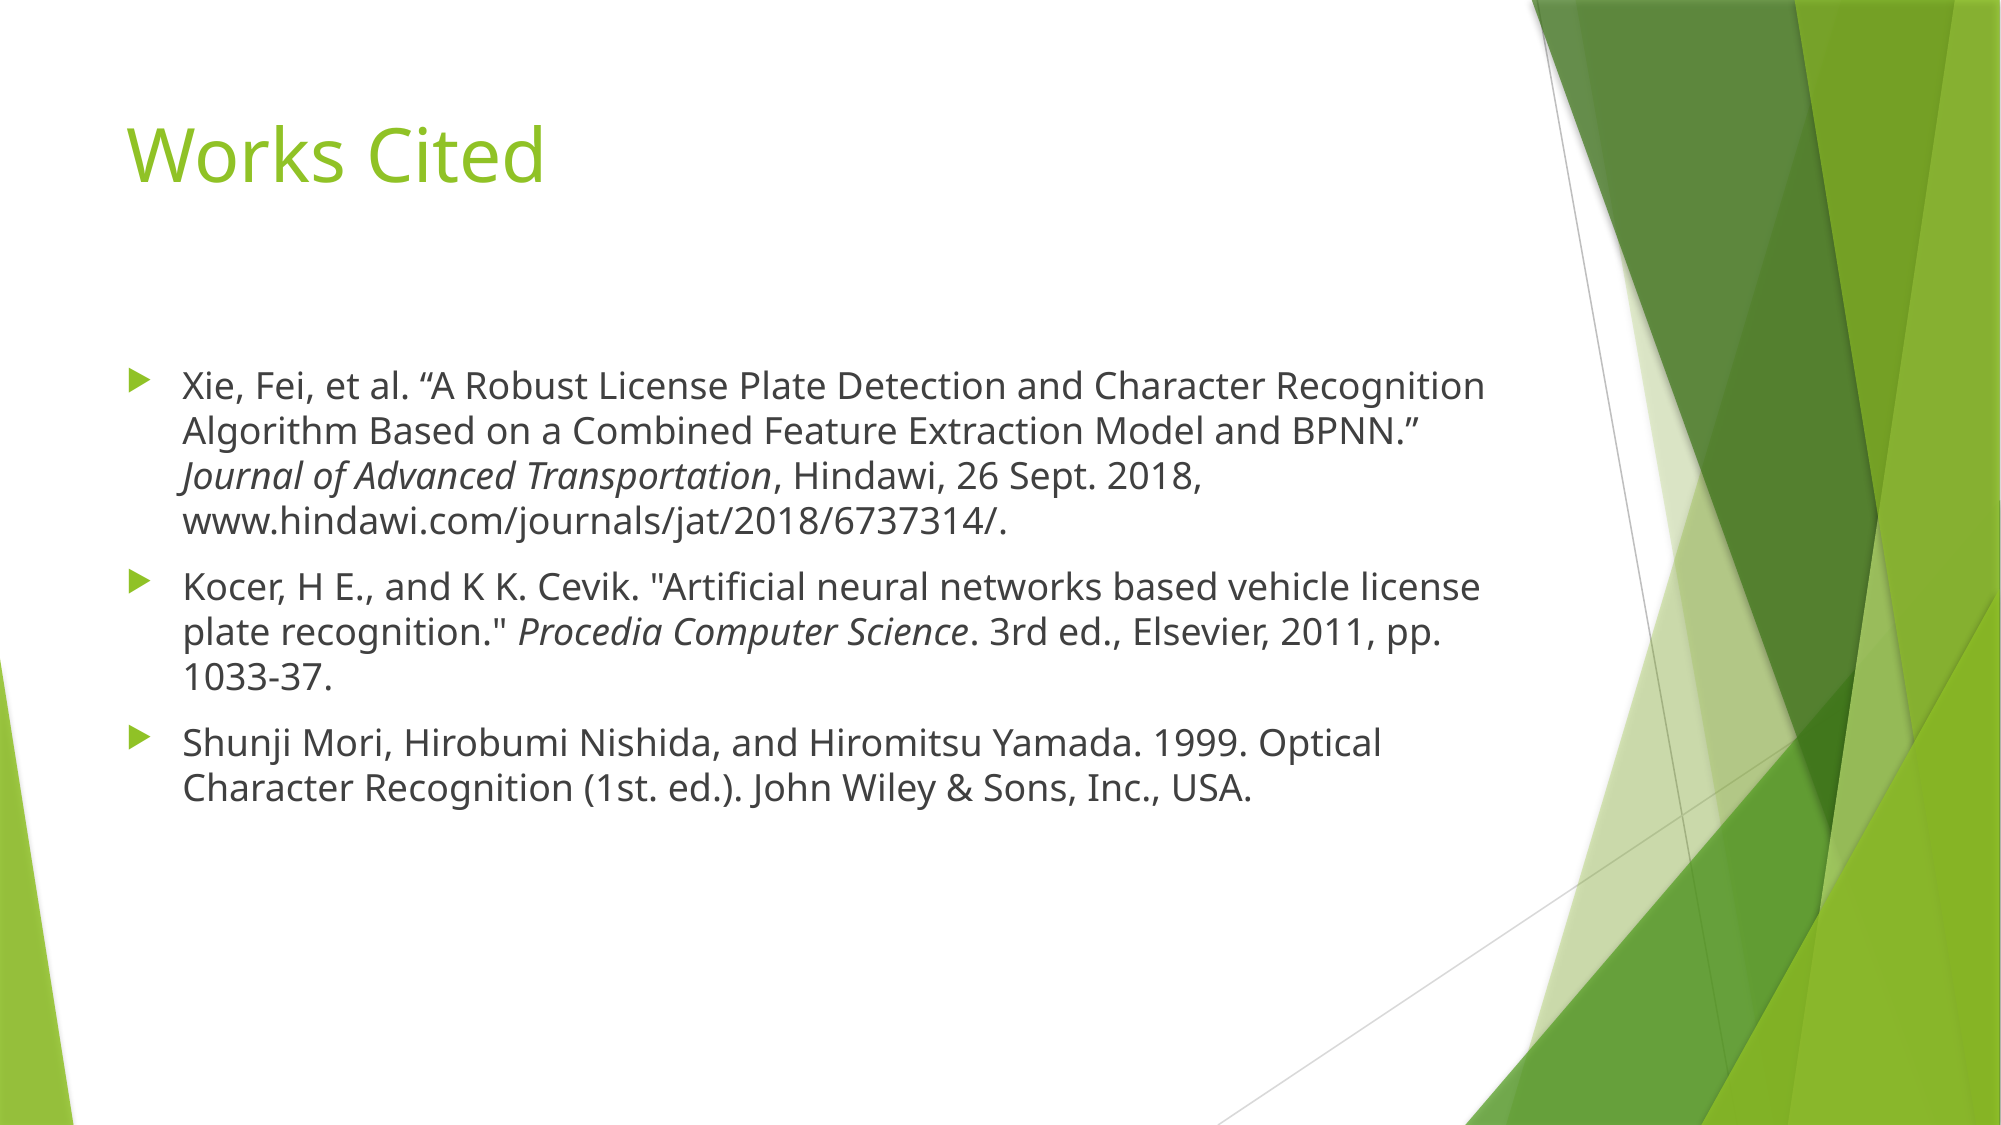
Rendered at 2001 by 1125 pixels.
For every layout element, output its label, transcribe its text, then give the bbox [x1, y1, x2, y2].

list Xie, Fei, et al. “A Robust License Plate Detection and Character Recognition Algorithm Based on a Combined Feature Extraction Model and BPNN.” Journal of Advanced Transportation, Hindawi, 26 Sept. 2018, www.hindawi.com/journals/jat/2018/6737314/. Kocer, H E., and K K. Cevik. "Artificial neural networks based vehicle license plate recognition." Procedia Computer Science. 3rd ed., Elsevier, 2011, pp. 1033-37. Shunji Mori, Hirobumi Nishida, and Hiromitsu Yamada. 1999. Optical Character Recognition (1st. ed.). John Wiley & Sons, Inc., USA. [111, 354, 1522, 992]
title Works Cited [111, 99, 1522, 317]
